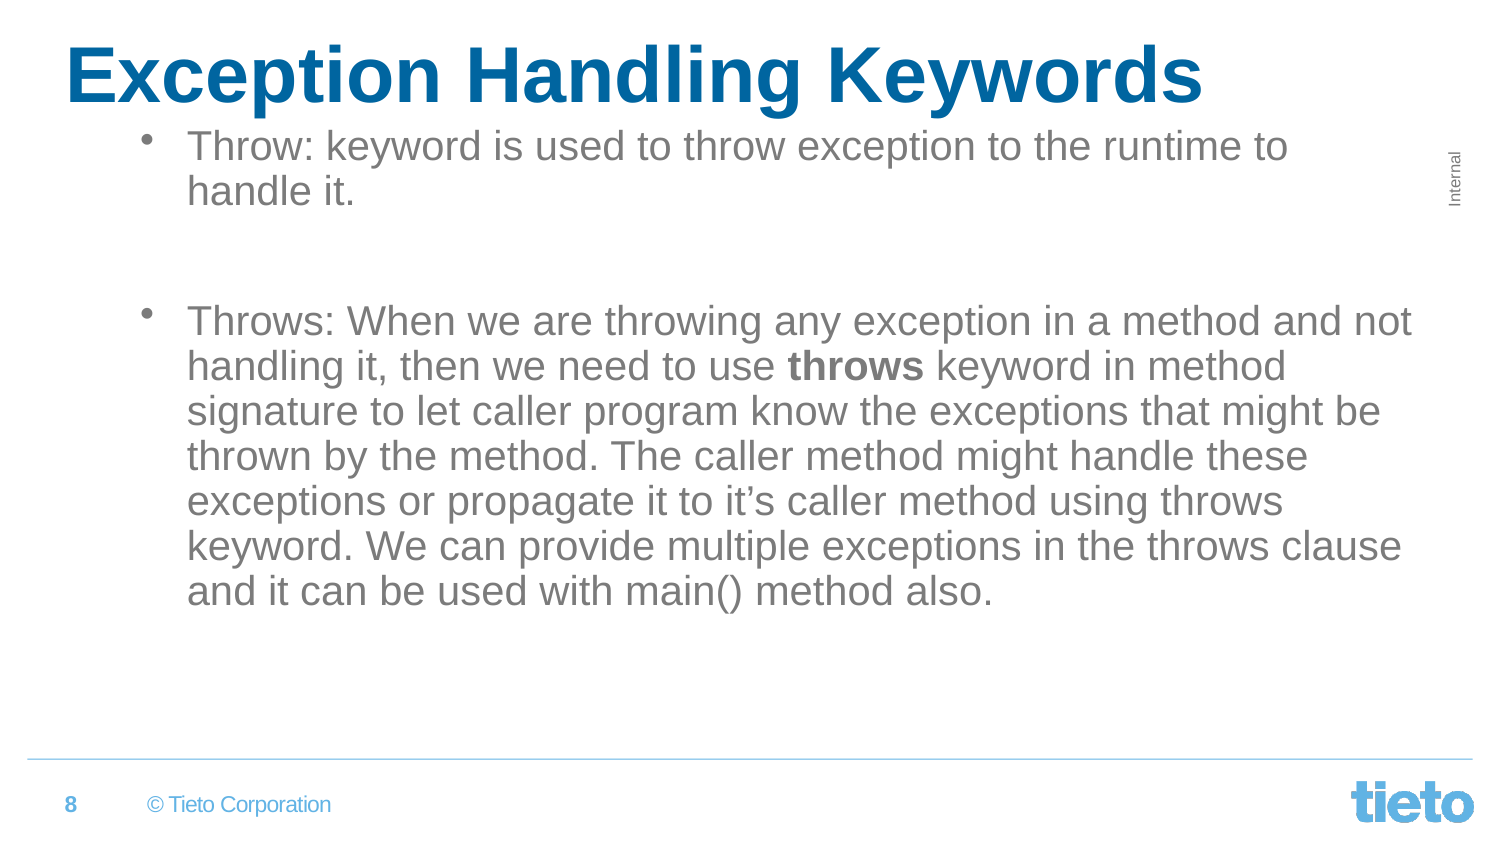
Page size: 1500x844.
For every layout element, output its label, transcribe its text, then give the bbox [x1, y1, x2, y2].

list Throw: keyword is used to throw exception to the runtime to handle it. Throws: When we are throwing any exception in a method and not handling it, then we need to use throws keyword in method signature to let caller program know the exceptions that might be thrown by the method. The caller method might handle these exceptions or propagate it to it’s caller method using throws keyword. We can provide multiple exceptions in the throws clause and it can be used with main() method also. [64, 123, 1416, 741]
title Exception Handling Keywords [64, 23, 1416, 123]
slide_number 8 [64, 791, 124, 817]
picture [1350, 781, 1475, 823]
